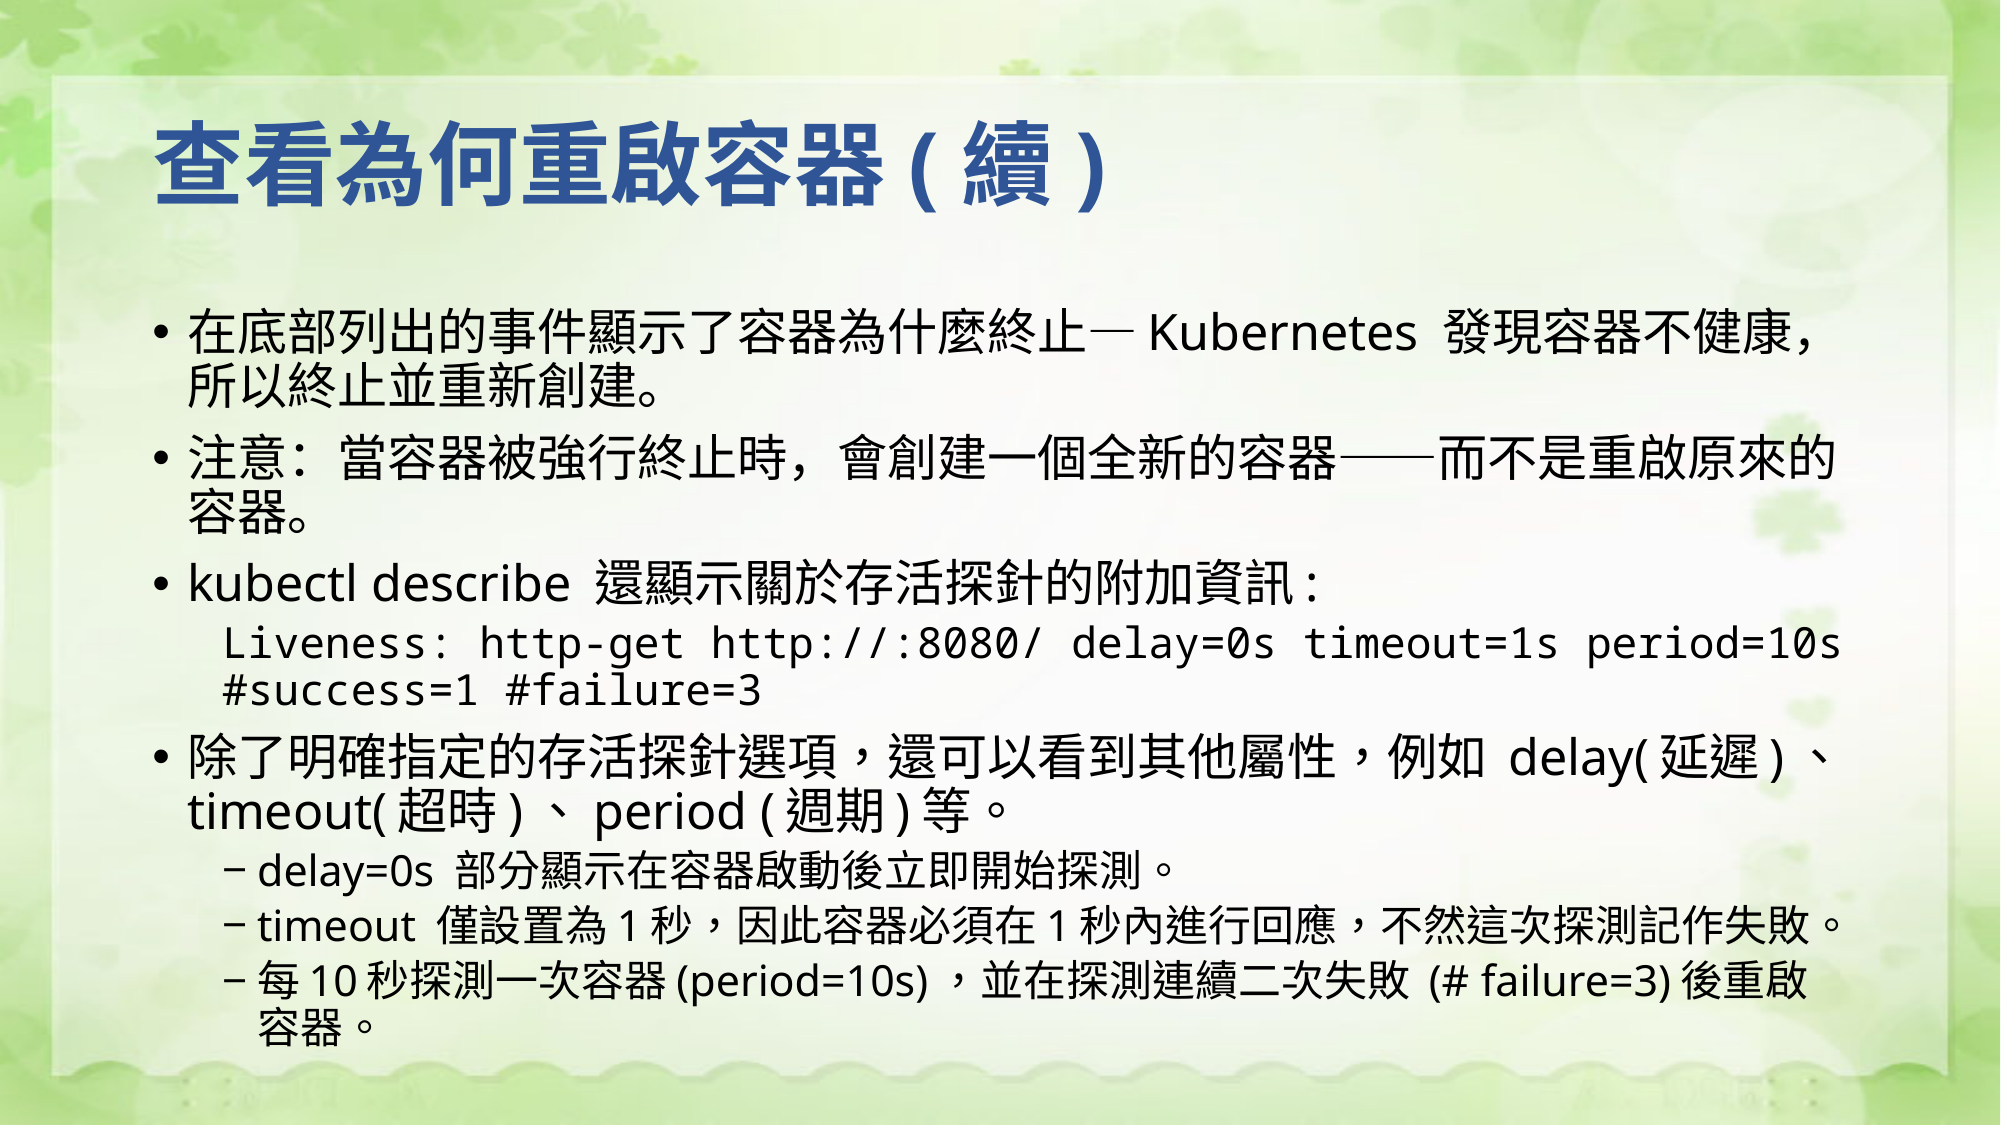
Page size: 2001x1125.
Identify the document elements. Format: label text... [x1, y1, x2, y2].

picture [0, 0, 2001, 1125]
title 查看為何重啟容器(續) [137, 59, 1863, 278]
list 在底部列出的事件顯示了容器為什麼終止—Kubernetes 發現容器不健康，所以終止並重新創建。 注意：當容器被強行終止時，會創建一個全新的容器——而不是重啟原來的容器。 kubectl describe 還顯示關於存活探針的附加資訊: Liveness: http-get http://:8080/ delay=0s timeout=1s period=10s #success=1 #failure=3 除了明確指定的存活探針選項，還可以看到其他屬性，例如 delay(延遲)、 timeout(超時)、period (週期)等。 delay=0s 部分顯示在容器啟動後立即開始探測。 timeout 僅設置為1秒，因此容器必須在1秒內進行回應，不然這次探測記作失敗。 每10秒探測一次容器(period=10s)，並在探測連續二次失敗 (# failure=3)後重啟容器。 [137, 299, 1863, 1102]
